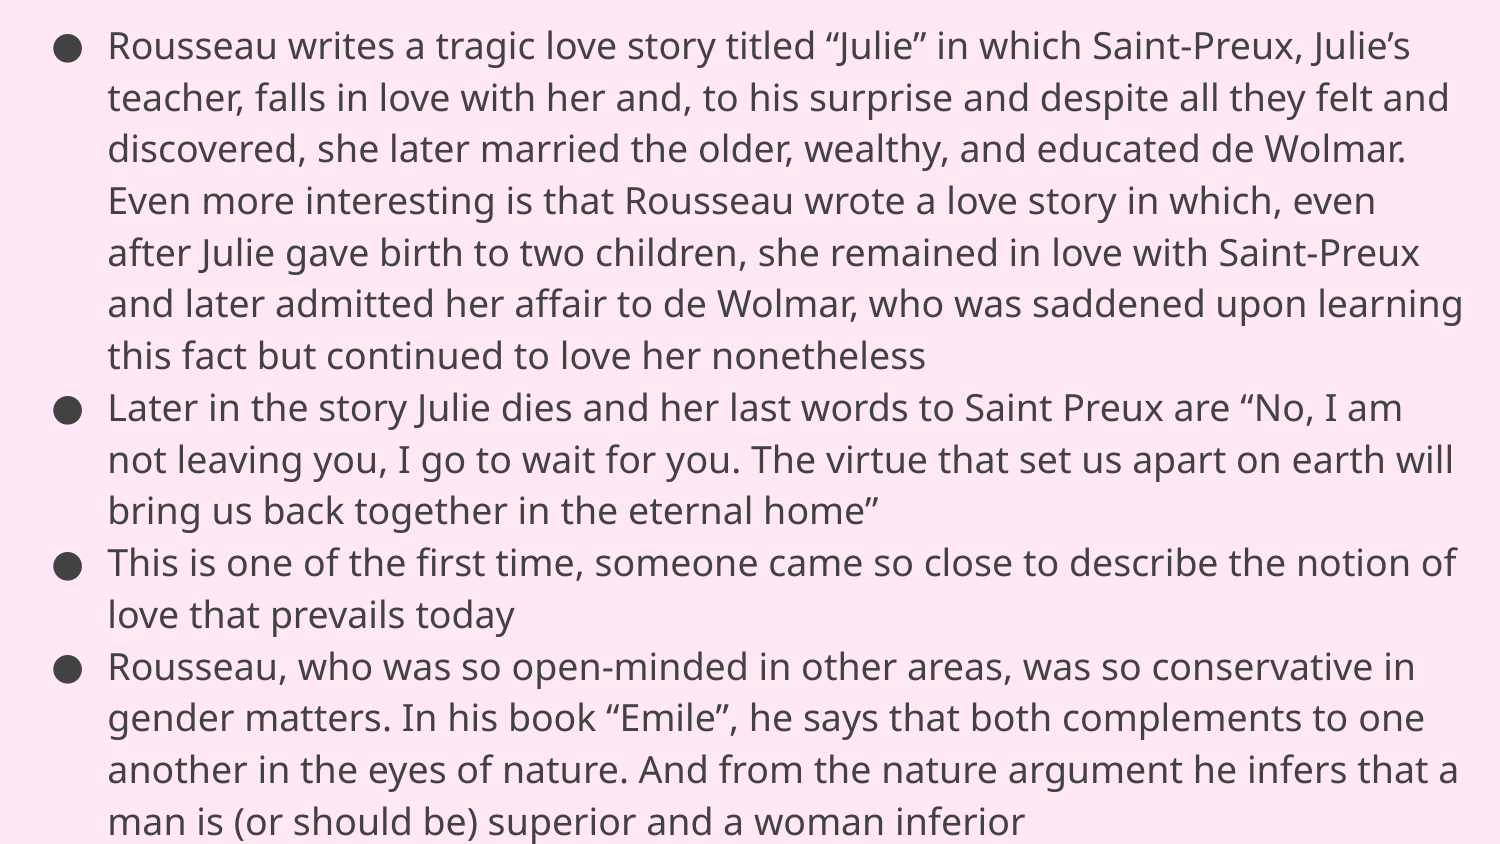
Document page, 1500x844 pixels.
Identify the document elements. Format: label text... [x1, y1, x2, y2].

text_box Rousseau writes a tragic love story titled “Julie” in which Saint-Preux, Julie’s teacher, falls in love with her and, to his surprise and despite all they felt and discovered, she later married the older, wealthy, and educated de Wolmar. Even more interesting is that Rousseau wrote a love story in which, even after Julie gave birth to two children, she remained in love with Saint-Preux and later admitted her affair to de Wolmar, who was saddened upon learning this fact but continued to love her nonetheless Later in the story Julie dies and her last words to Saint Preux are “No, I am not leaving you, I go to wait for you. The virtue that set us apart on earth will bring us back together in the eternal home” This is one of the first time, someone came so close to describe the notion of love that prevails today Rousseau, who was so open-minded in other areas, was so conservative in gender matters. In his book “Emile”, he says that both complements to one another in the eyes of nature. And from the nature argument he infers that a man is (or should be) superior and a woman inferior [17, 0, 1483, 844]
